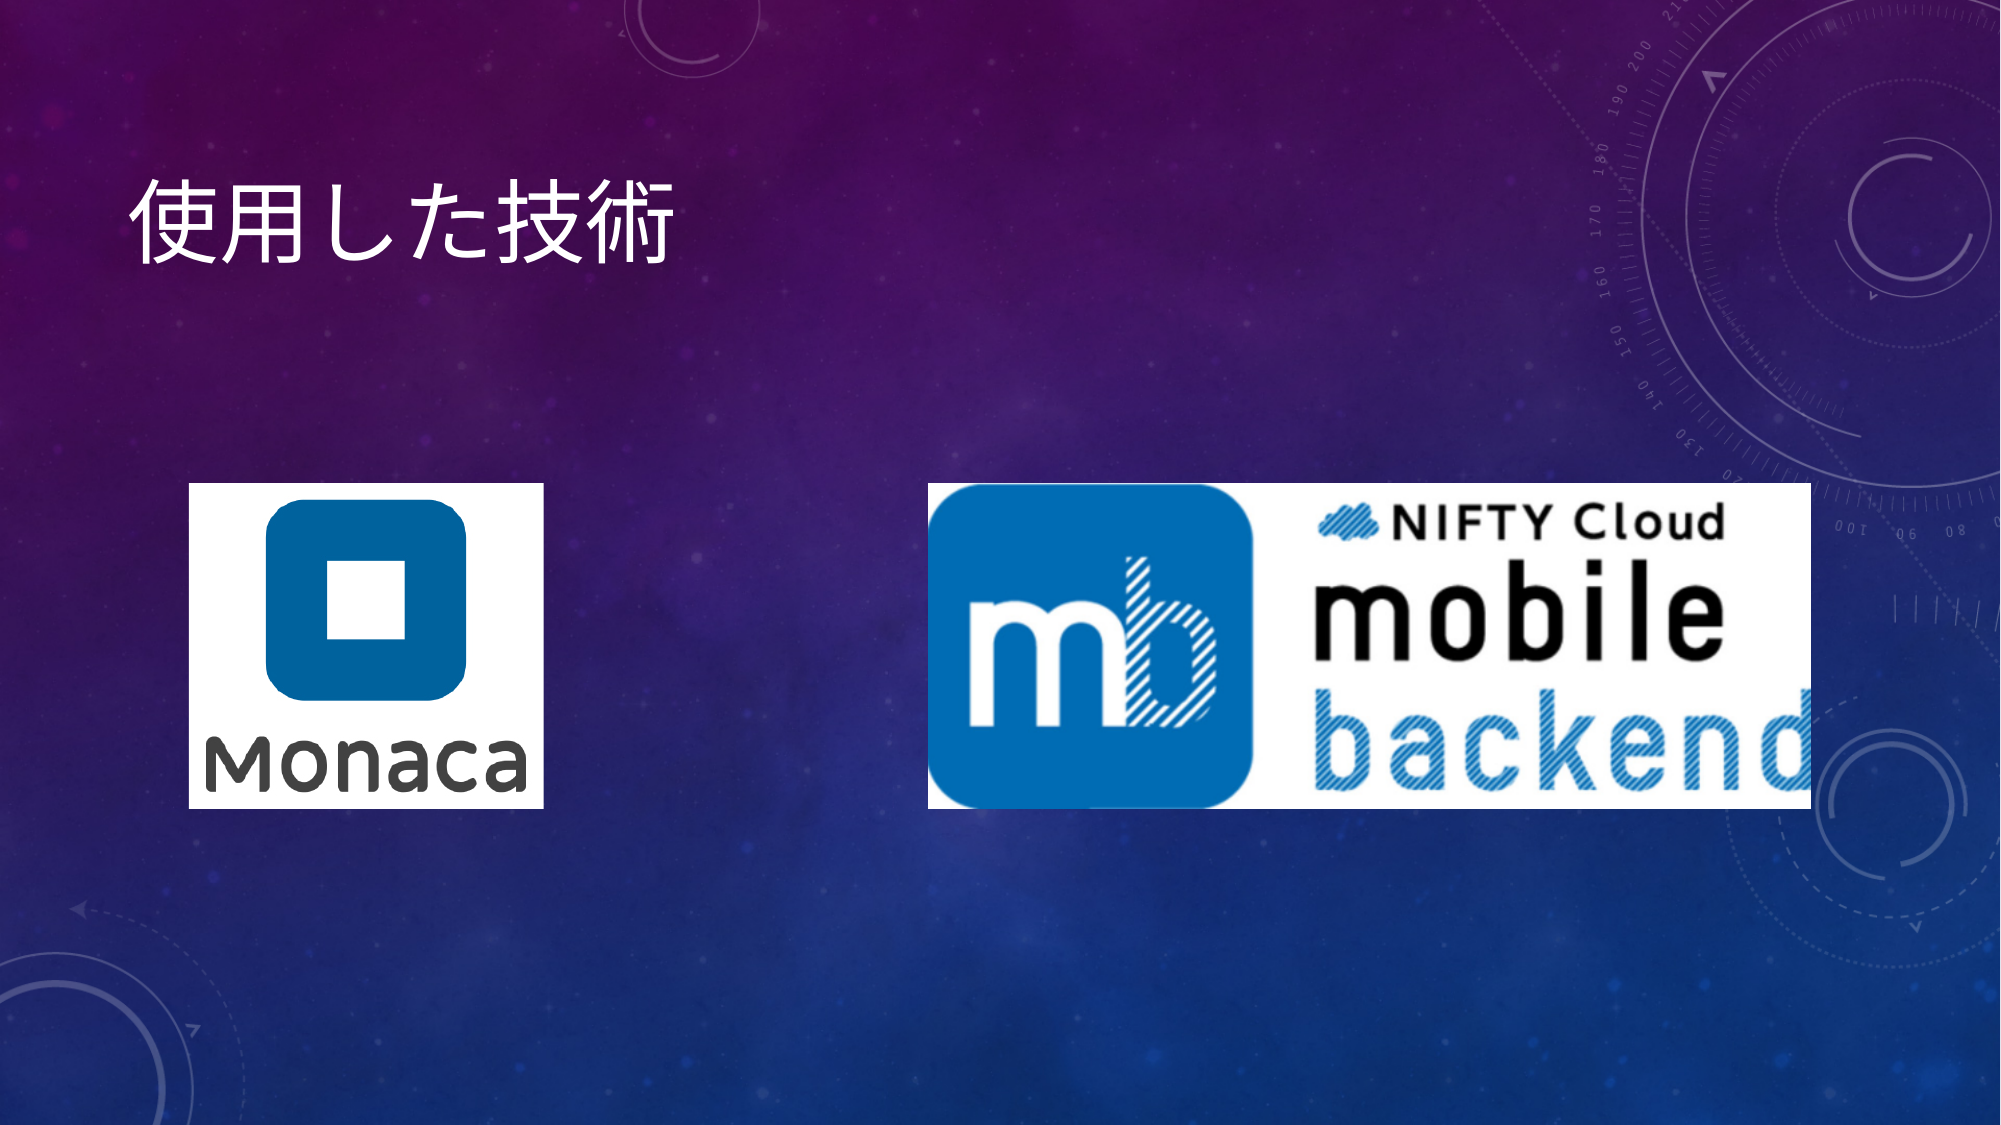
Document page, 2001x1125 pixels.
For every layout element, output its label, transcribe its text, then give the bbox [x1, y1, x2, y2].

title 使用した技術 [112, 99, 1775, 339]
picture [0, 0, 2001, 1125]
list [928, 483, 1812, 809]
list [188, 483, 544, 809]
